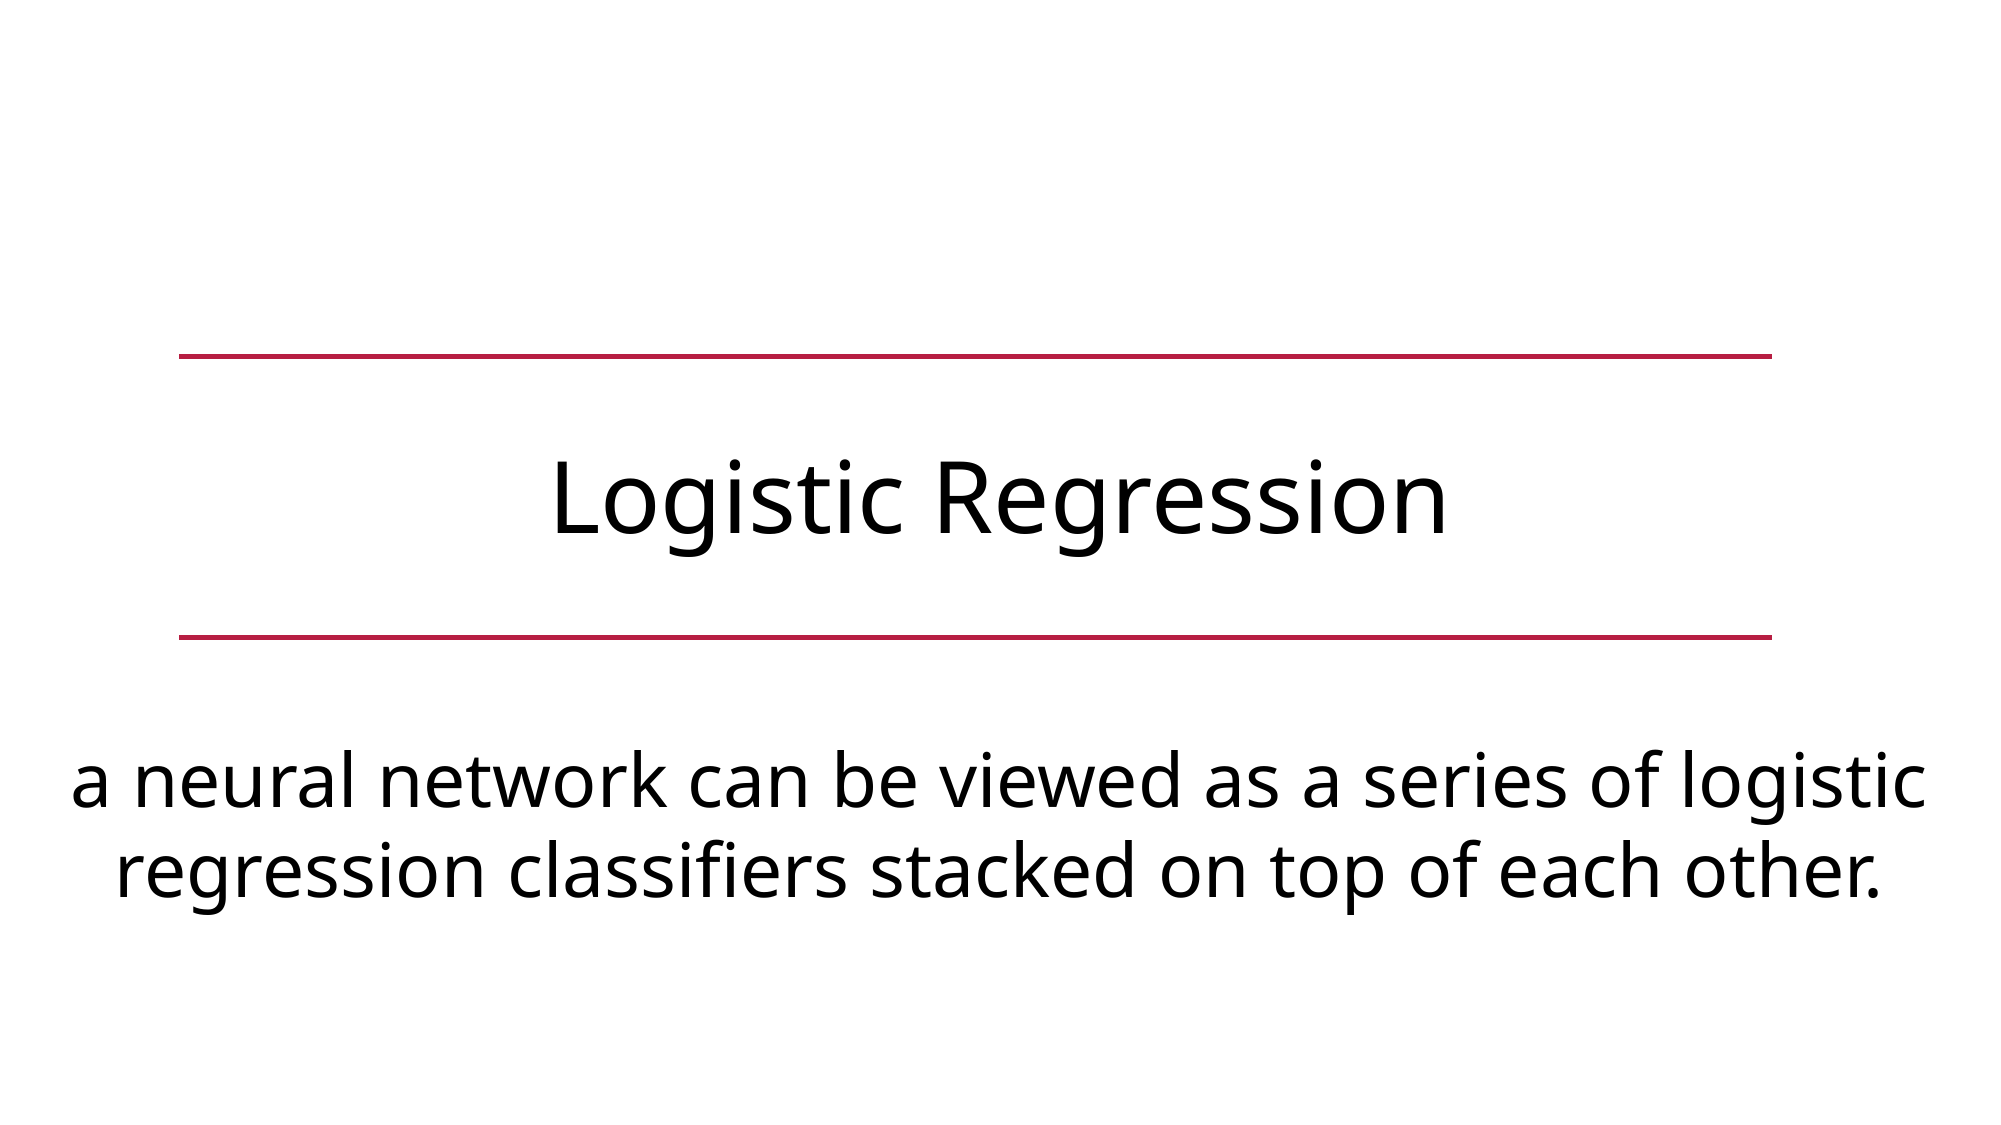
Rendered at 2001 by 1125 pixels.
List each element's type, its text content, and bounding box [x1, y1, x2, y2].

text_box Logistic Regression [0, 426, 2000, 561]
text_box a neural network can be viewed as a series of logistic regression classifiers stacked on top of each other. [0, 725, 2000, 921]
